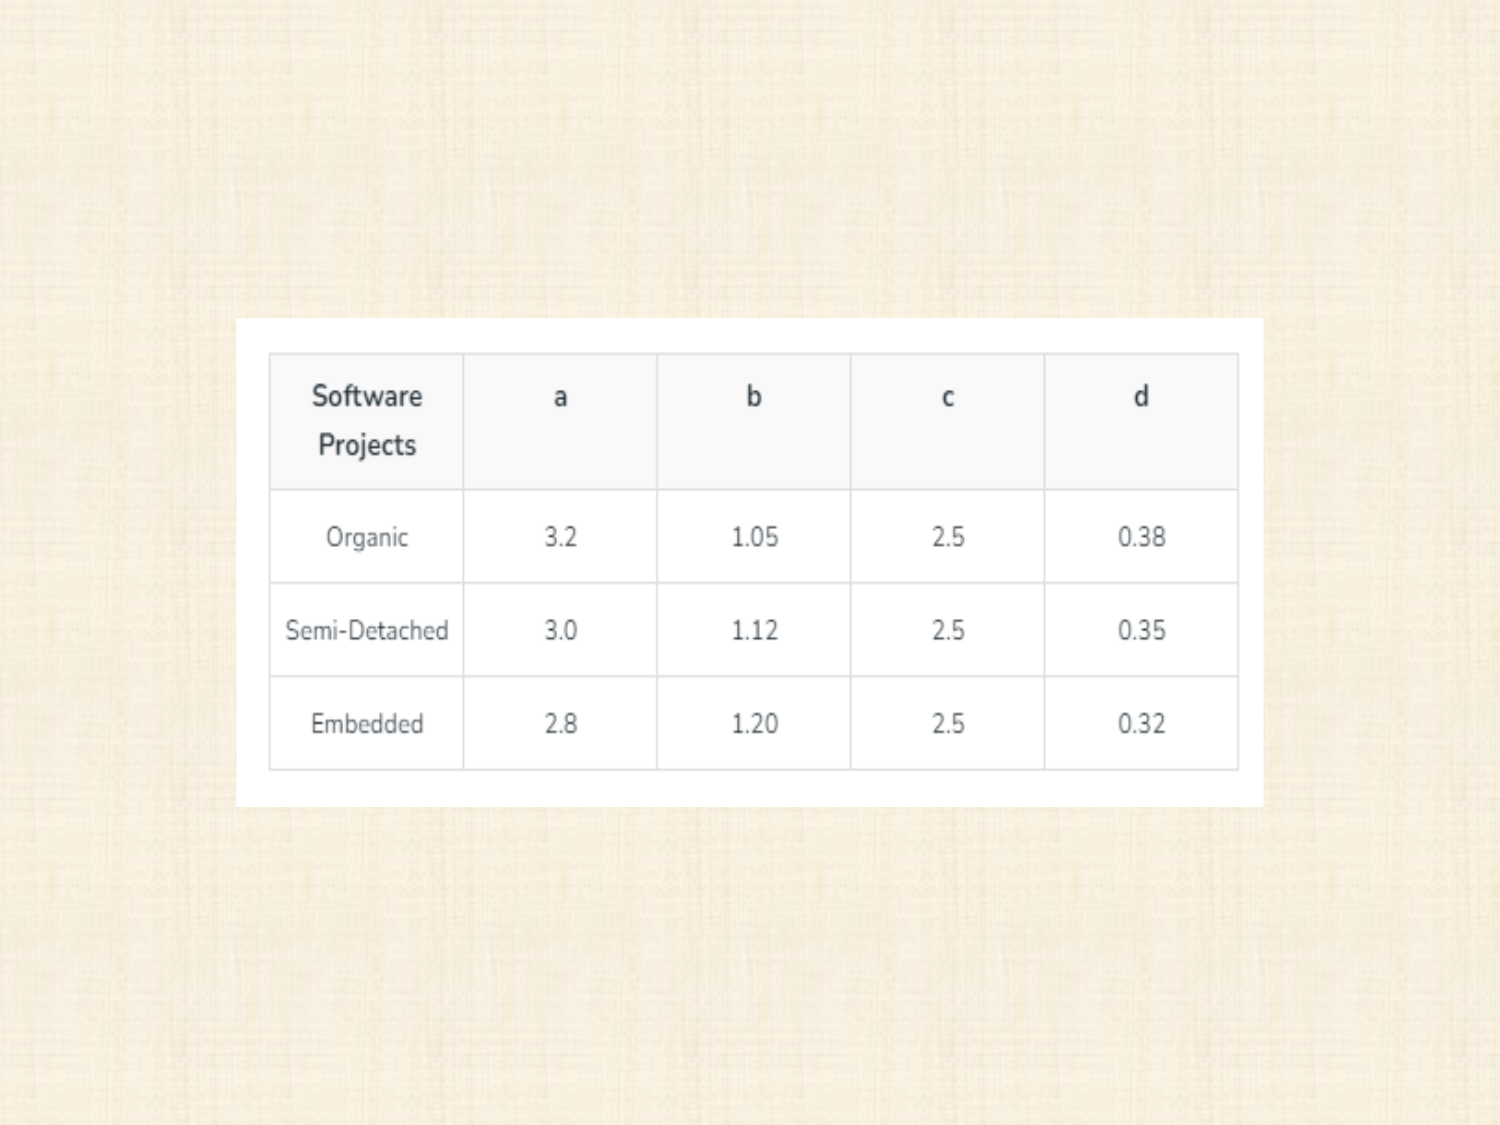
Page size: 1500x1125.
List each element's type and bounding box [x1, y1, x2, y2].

picture [236, 318, 1264, 807]
